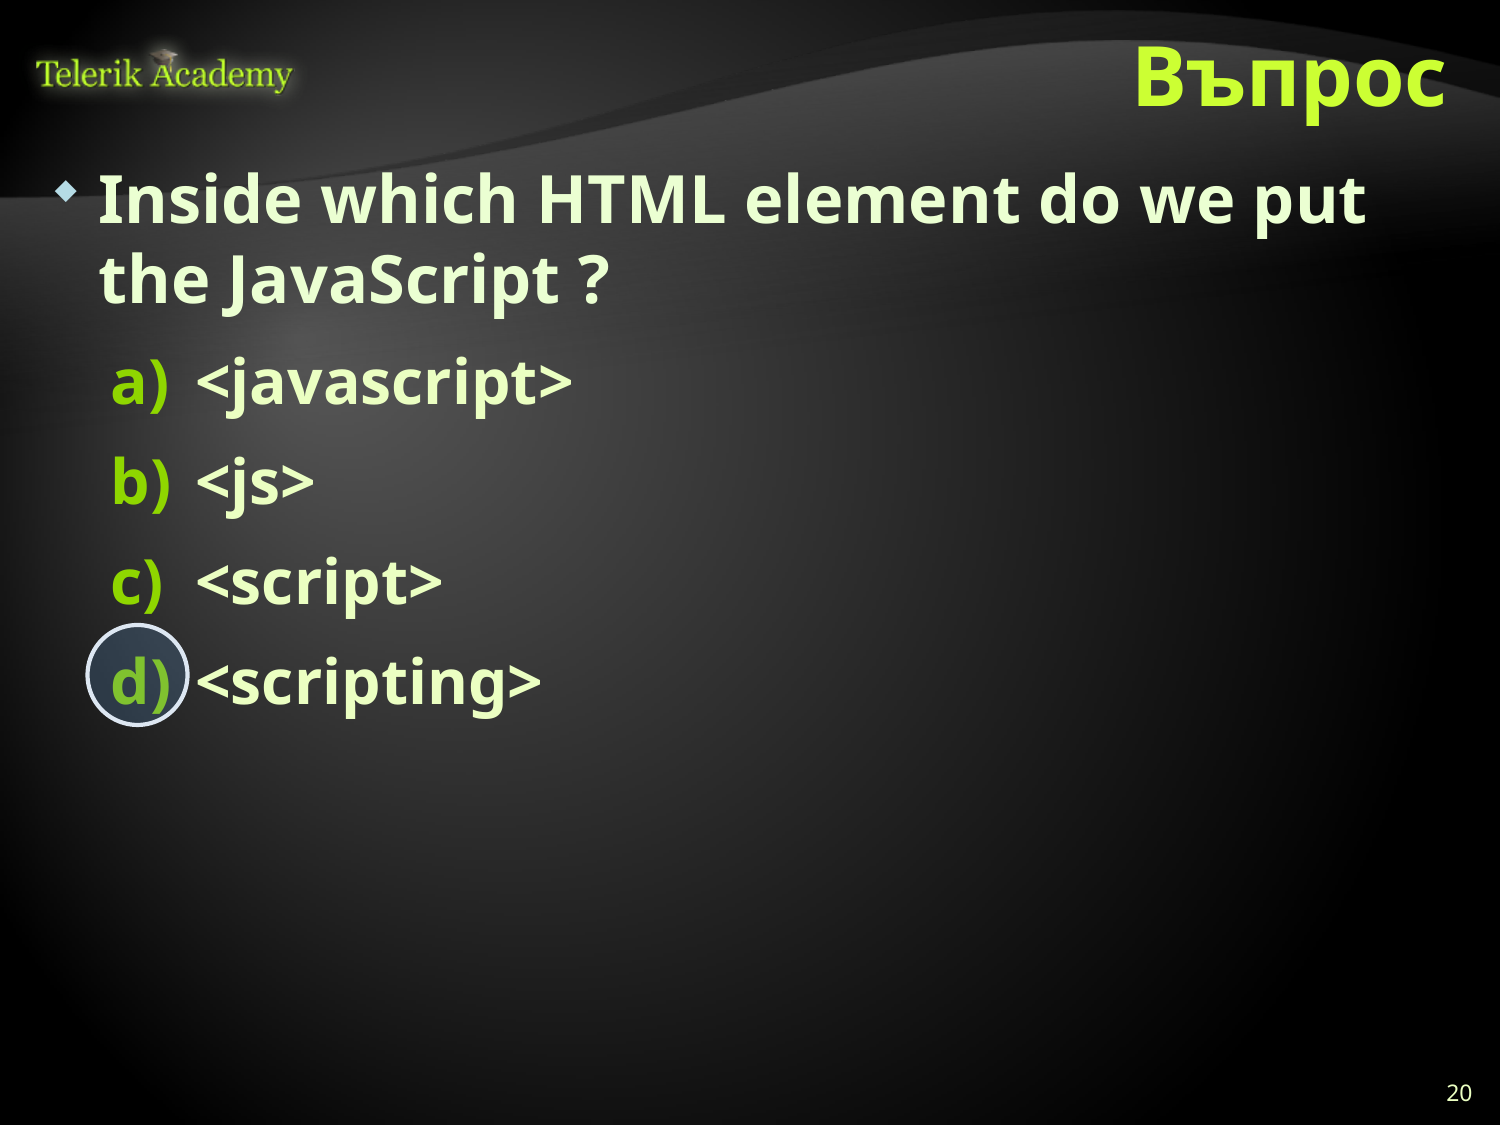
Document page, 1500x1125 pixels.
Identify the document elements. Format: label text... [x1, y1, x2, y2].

title Въпрос [300, 12, 1463, 149]
text_box [85, 622, 190, 728]
picture [0, 0, 1500, 1125]
slide_number 20 [1412, 1074, 1488, 1113]
list Inside which HTML element do we put the JavaScript ? <javascript> <js> <script> <scripting> [37, 149, 1463, 1075]
